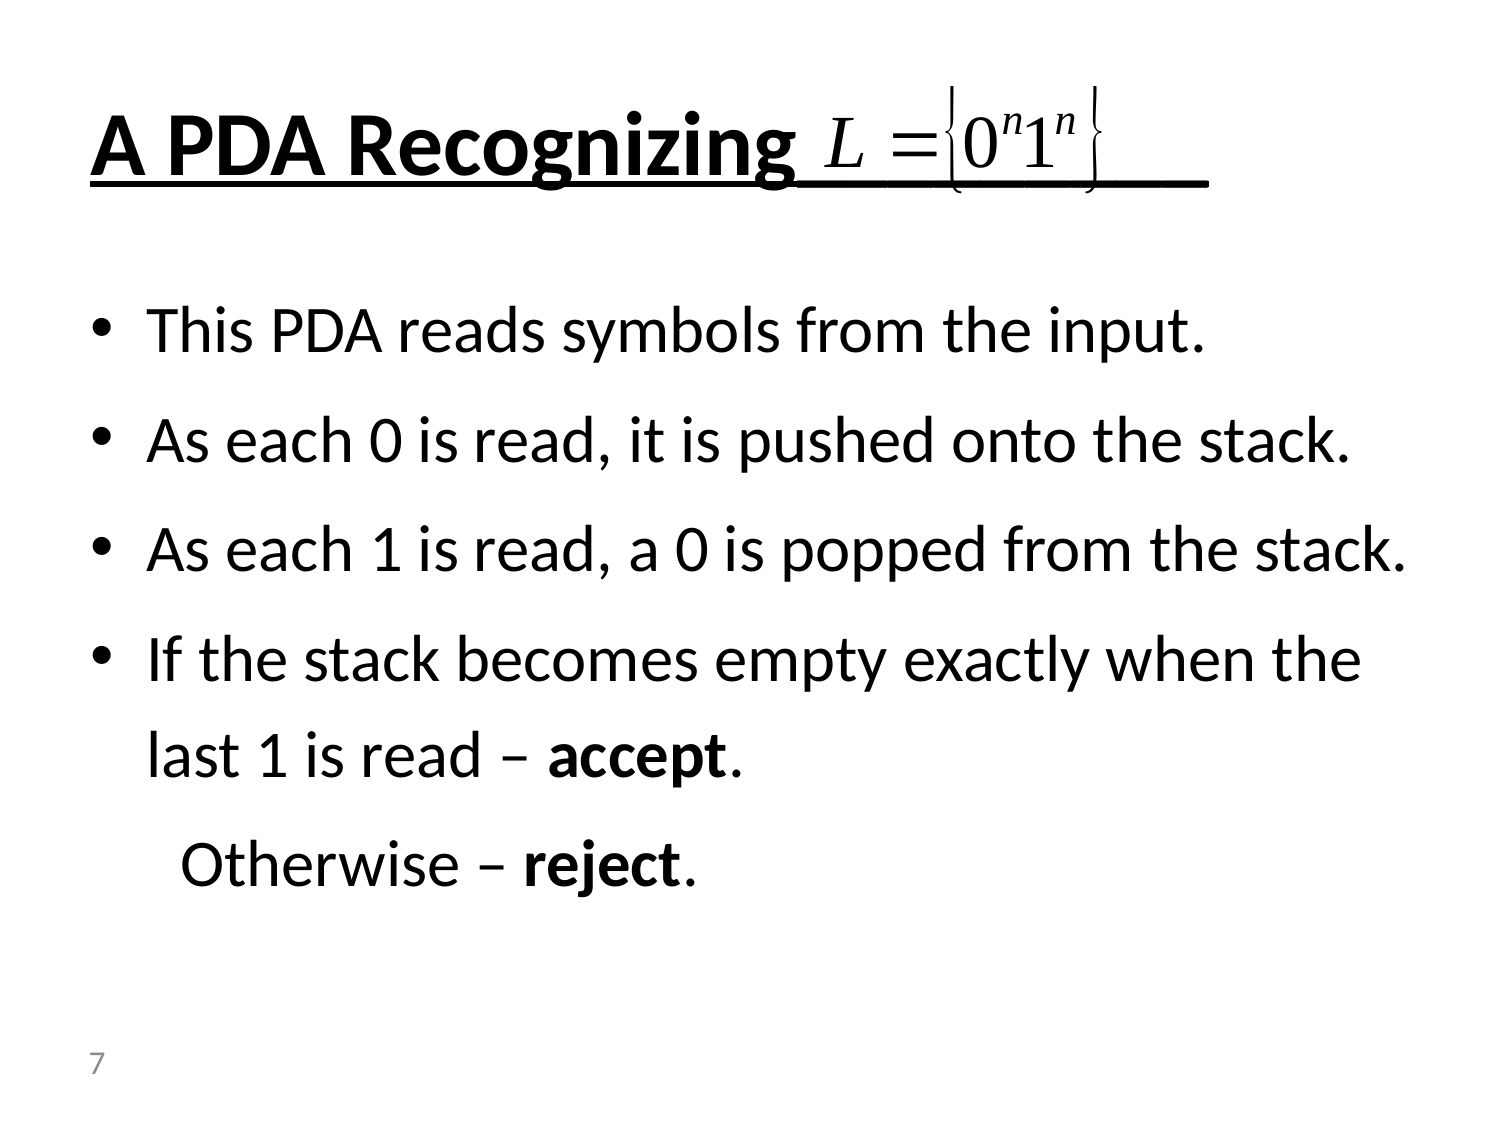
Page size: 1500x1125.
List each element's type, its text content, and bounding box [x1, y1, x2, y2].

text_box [811, 86, 1120, 200]
slide_number 7 [58, 1031, 409, 1092]
title A PDA Recognizing_________ [75, 45, 1425, 233]
list This PDA reads symbols from the input. As each 0 is read, it is pushed onto the stack. As each 1 is read, a 0 is popped from the stack. If the stack becomes empty exactly when the last 1 is read – accept. Otherwise – reject. [75, 262, 1425, 1005]
